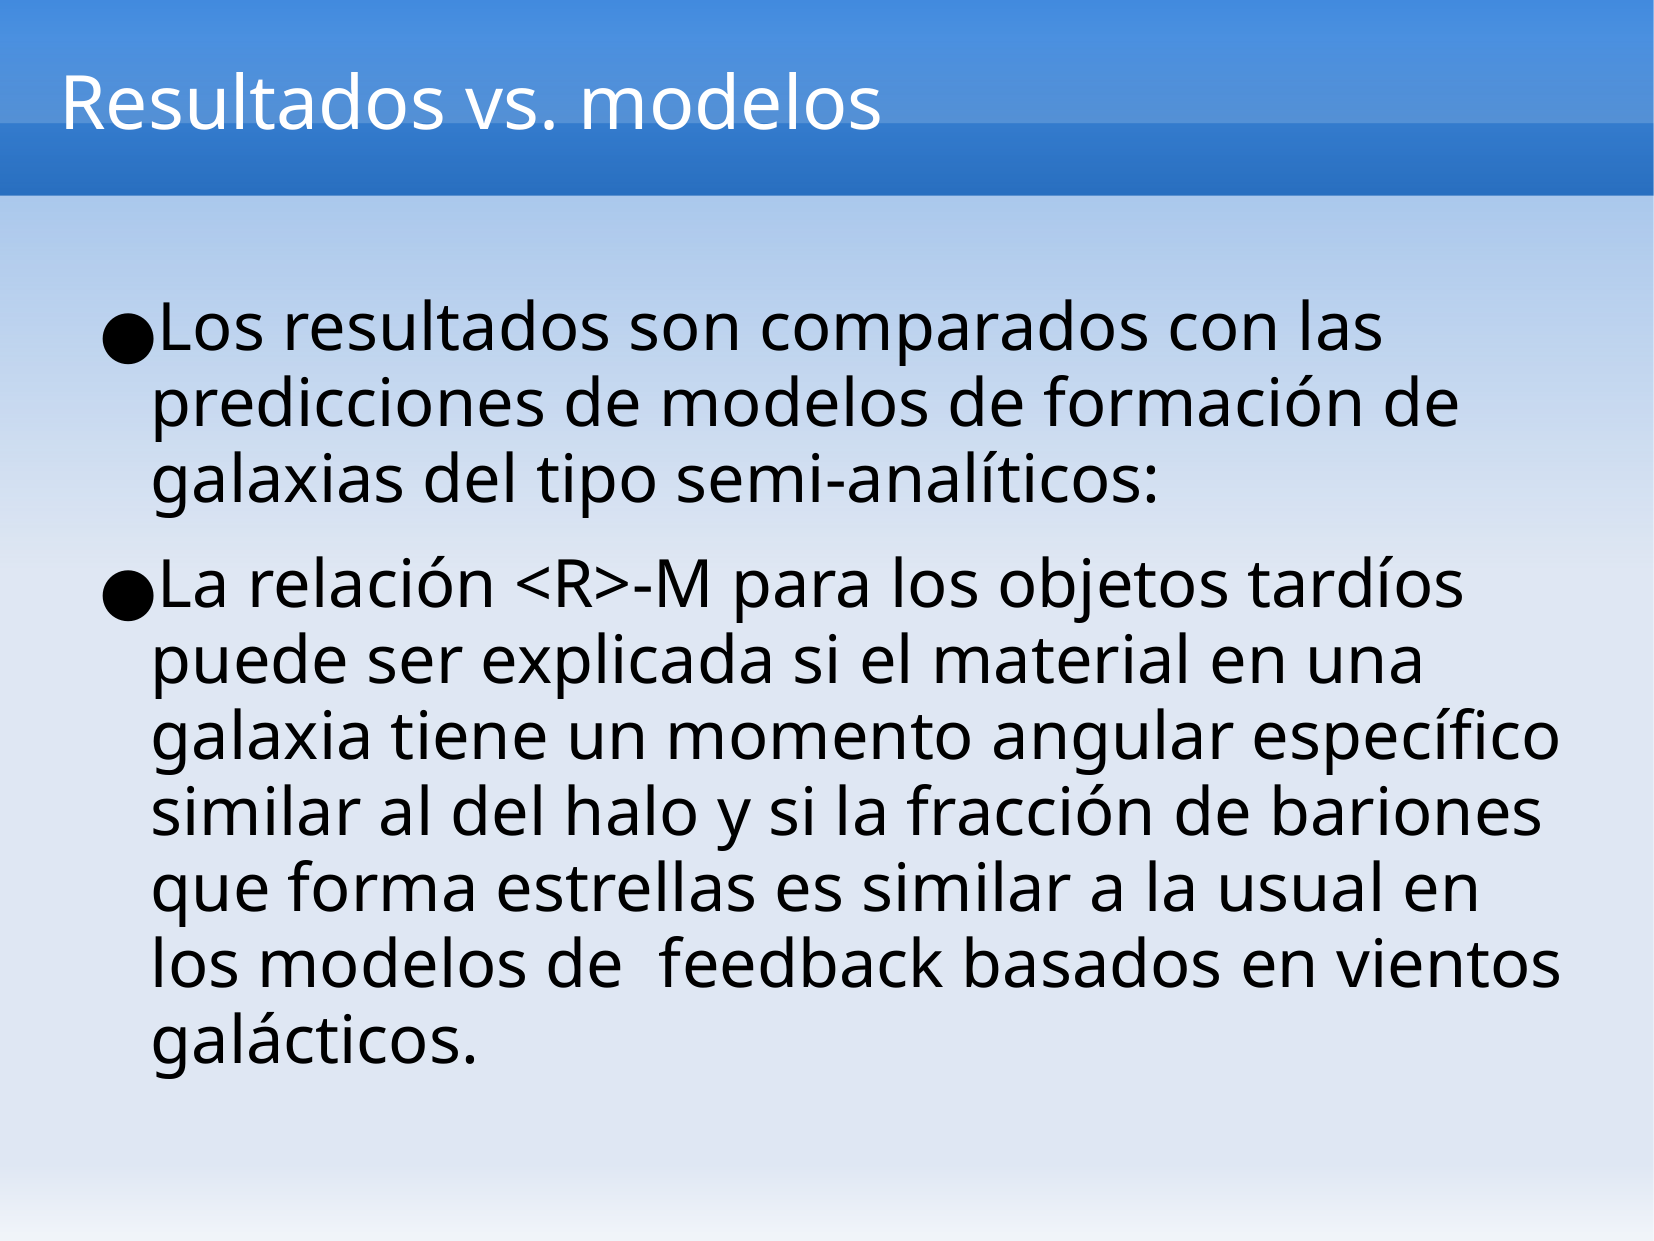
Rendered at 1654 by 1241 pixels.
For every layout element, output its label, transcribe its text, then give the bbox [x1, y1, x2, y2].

title Resultados vs. modelos [59, 16, 1270, 191]
list Los resultados son comparados con las predicciones de modelos de formación de galaxias del tipo semi-analíticos: La relación <R>-M para los objetos tardíos puede ser explicada si el material en una galaxia tiene un momento angular específico similar al del halo y si la fracción de bariones que forma estrellas es similar a la usual en los modelos de feedback basados en vientos galácticos. [82, 290, 1571, 1110]
picture [0, 0, 1654, 1241]
